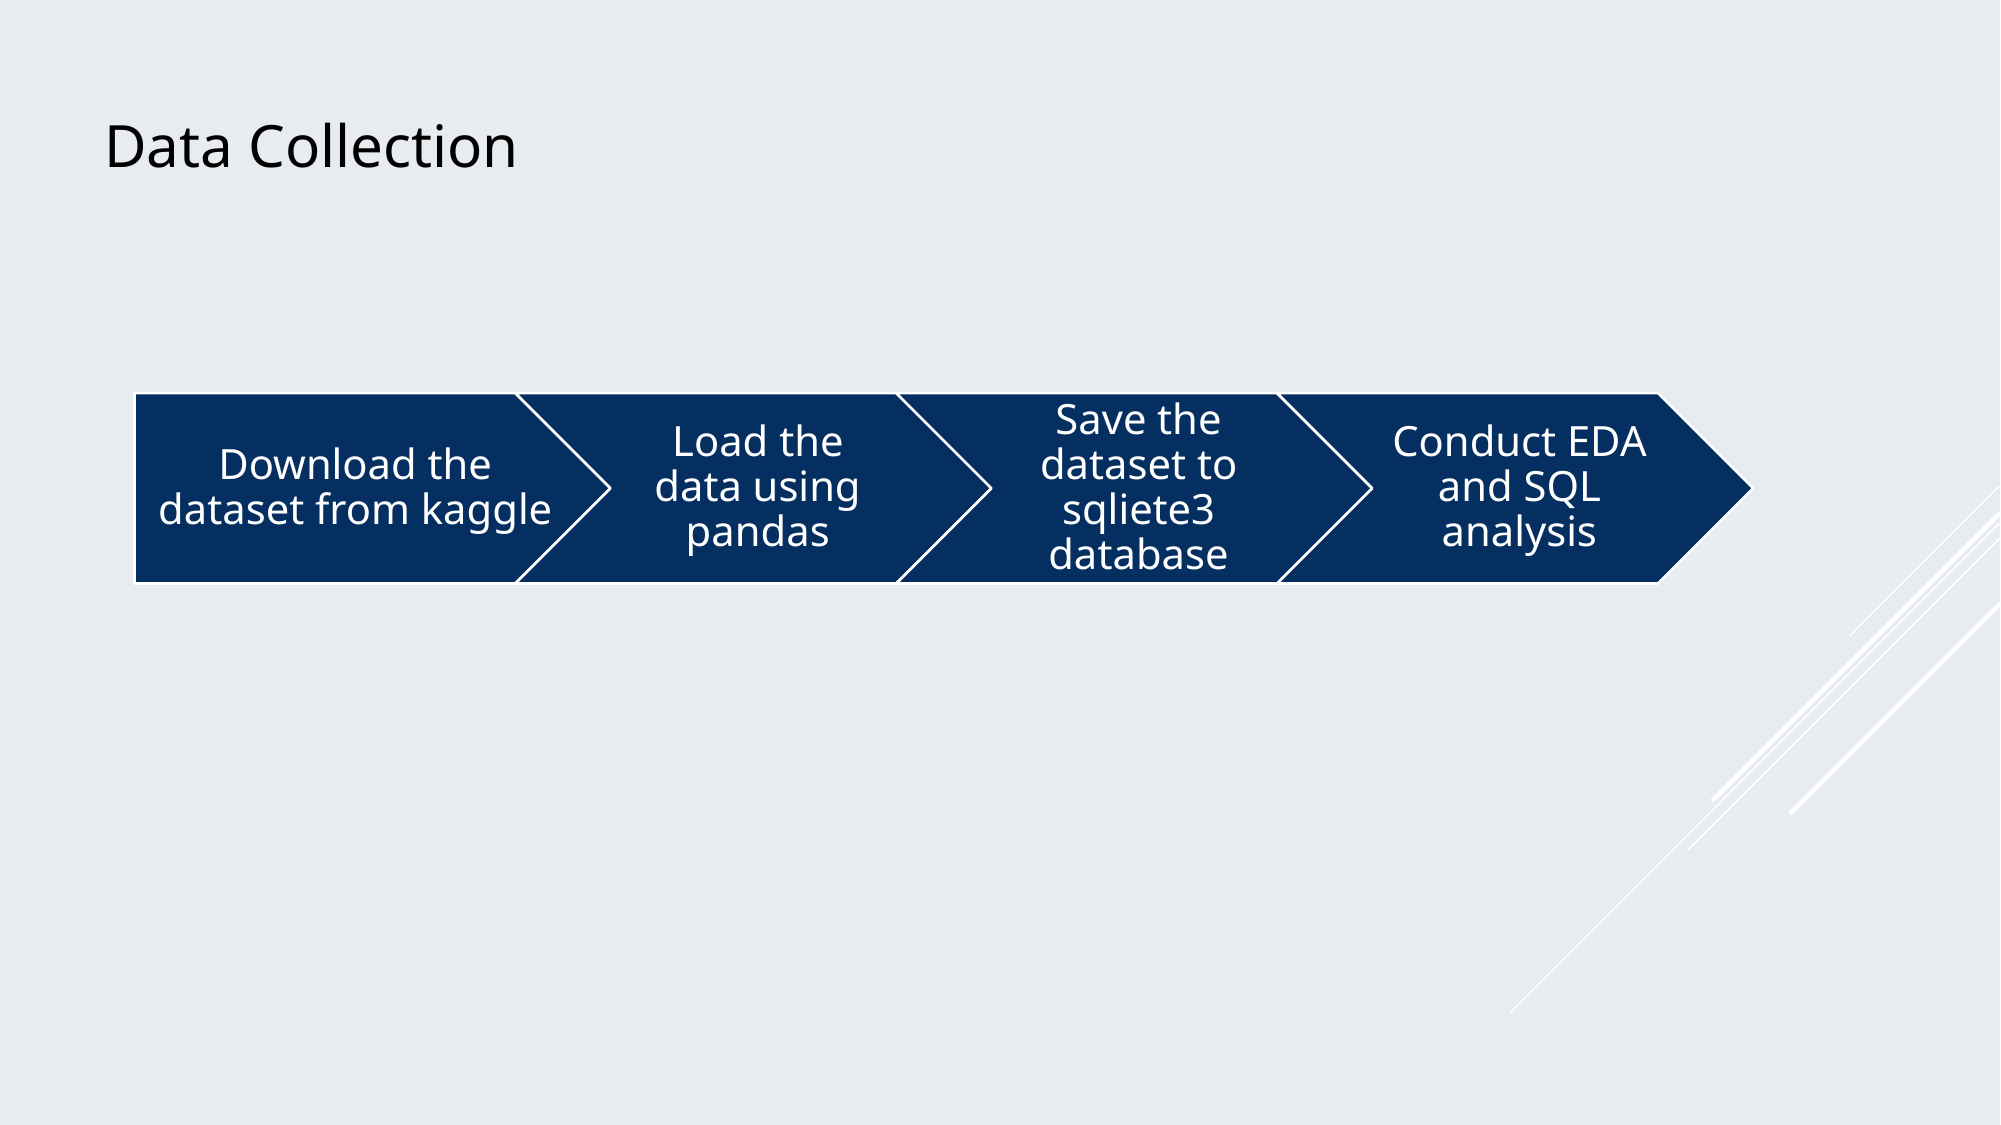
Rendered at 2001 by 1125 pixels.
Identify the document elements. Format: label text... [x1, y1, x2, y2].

text_box Data Collection [89, 102, 133, 187]
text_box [133, 28, 1754, 949]
